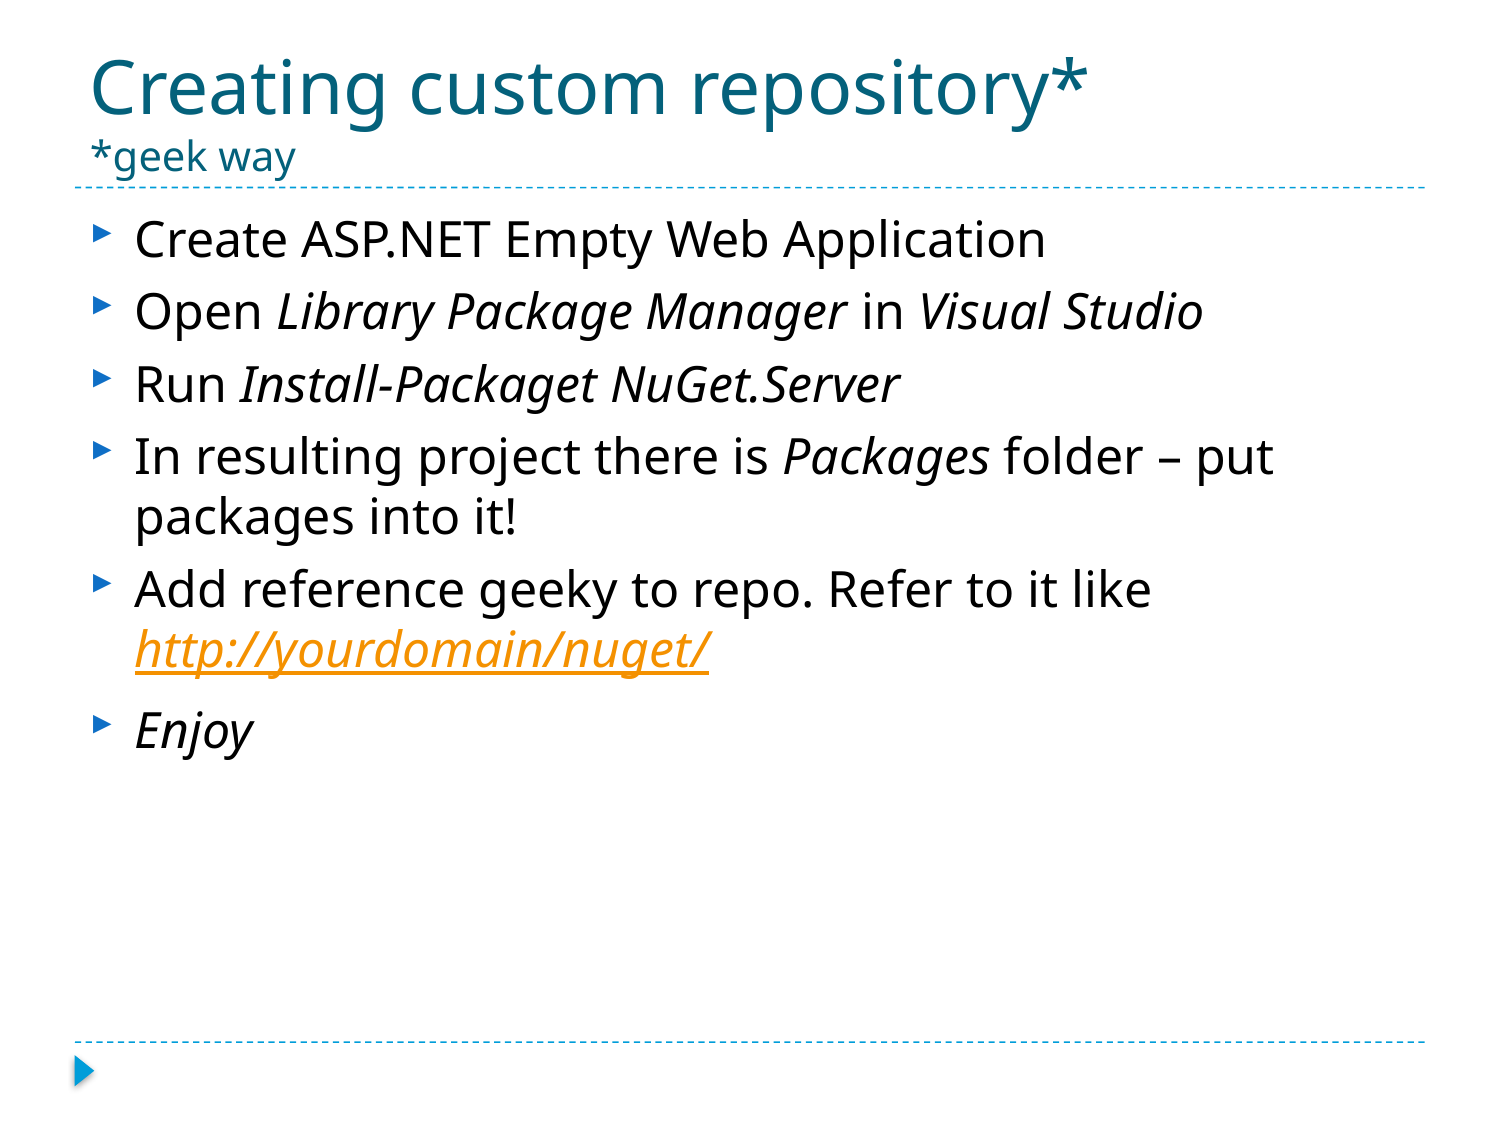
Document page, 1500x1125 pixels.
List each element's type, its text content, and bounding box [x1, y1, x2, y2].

list Create ASP.NET Empty Web Application Open Library Package Manager in Visual Studio Run Install-Packaget NuGet.Server In resulting project there is Packages folder – put packages into it! Add reference geeky to repo. Refer to it like http://yourdomain/nuget/ Enjoy [75, 200, 1425, 1010]
title Creating custom repository* *geek way [75, 24, 1425, 188]
